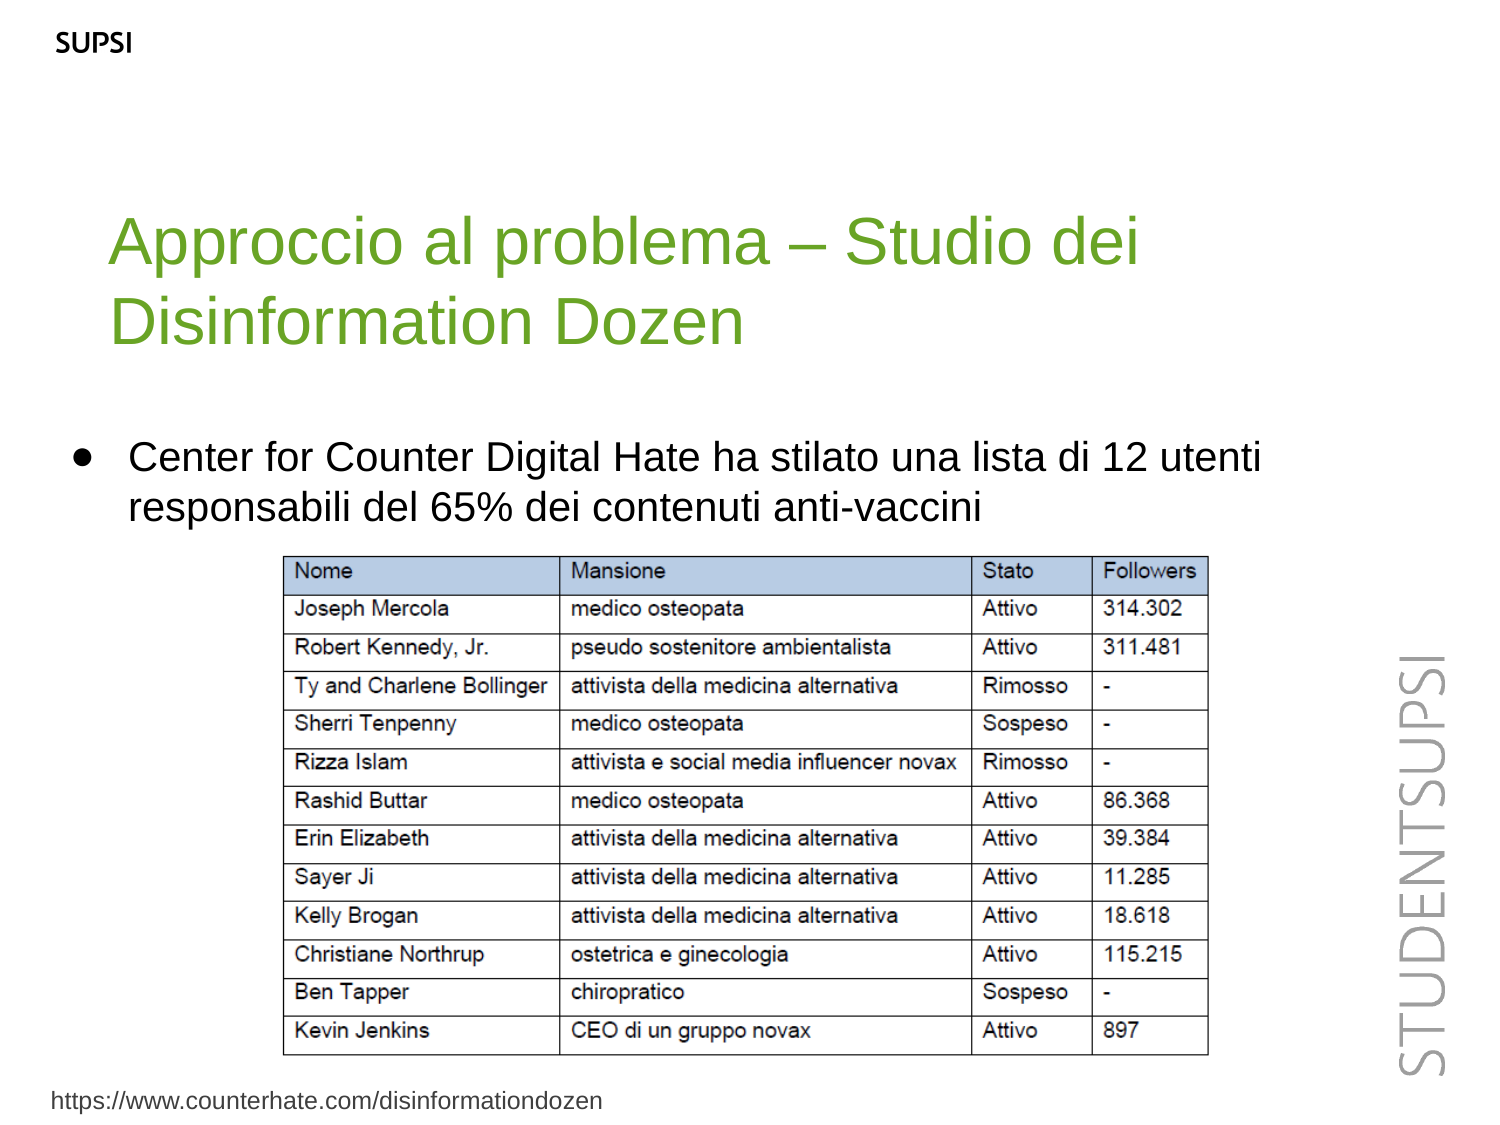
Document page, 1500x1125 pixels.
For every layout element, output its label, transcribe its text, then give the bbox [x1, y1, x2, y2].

list Approccio al problema – Studio dei Disinformation Dozen [53, 197, 1341, 350]
picture [1399, 657, 1445, 1076]
list Center for Counter Digital Hate ha stilato una lista di 12 utenti responsabili del 65% dei contenuti anti-vaccini [53, 379, 1341, 1077]
picture [275, 549, 1224, 1059]
text_box https://www.counterhate.com/disinformationdozen [35, 1076, 943, 1122]
picture [56, 30, 134, 53]
